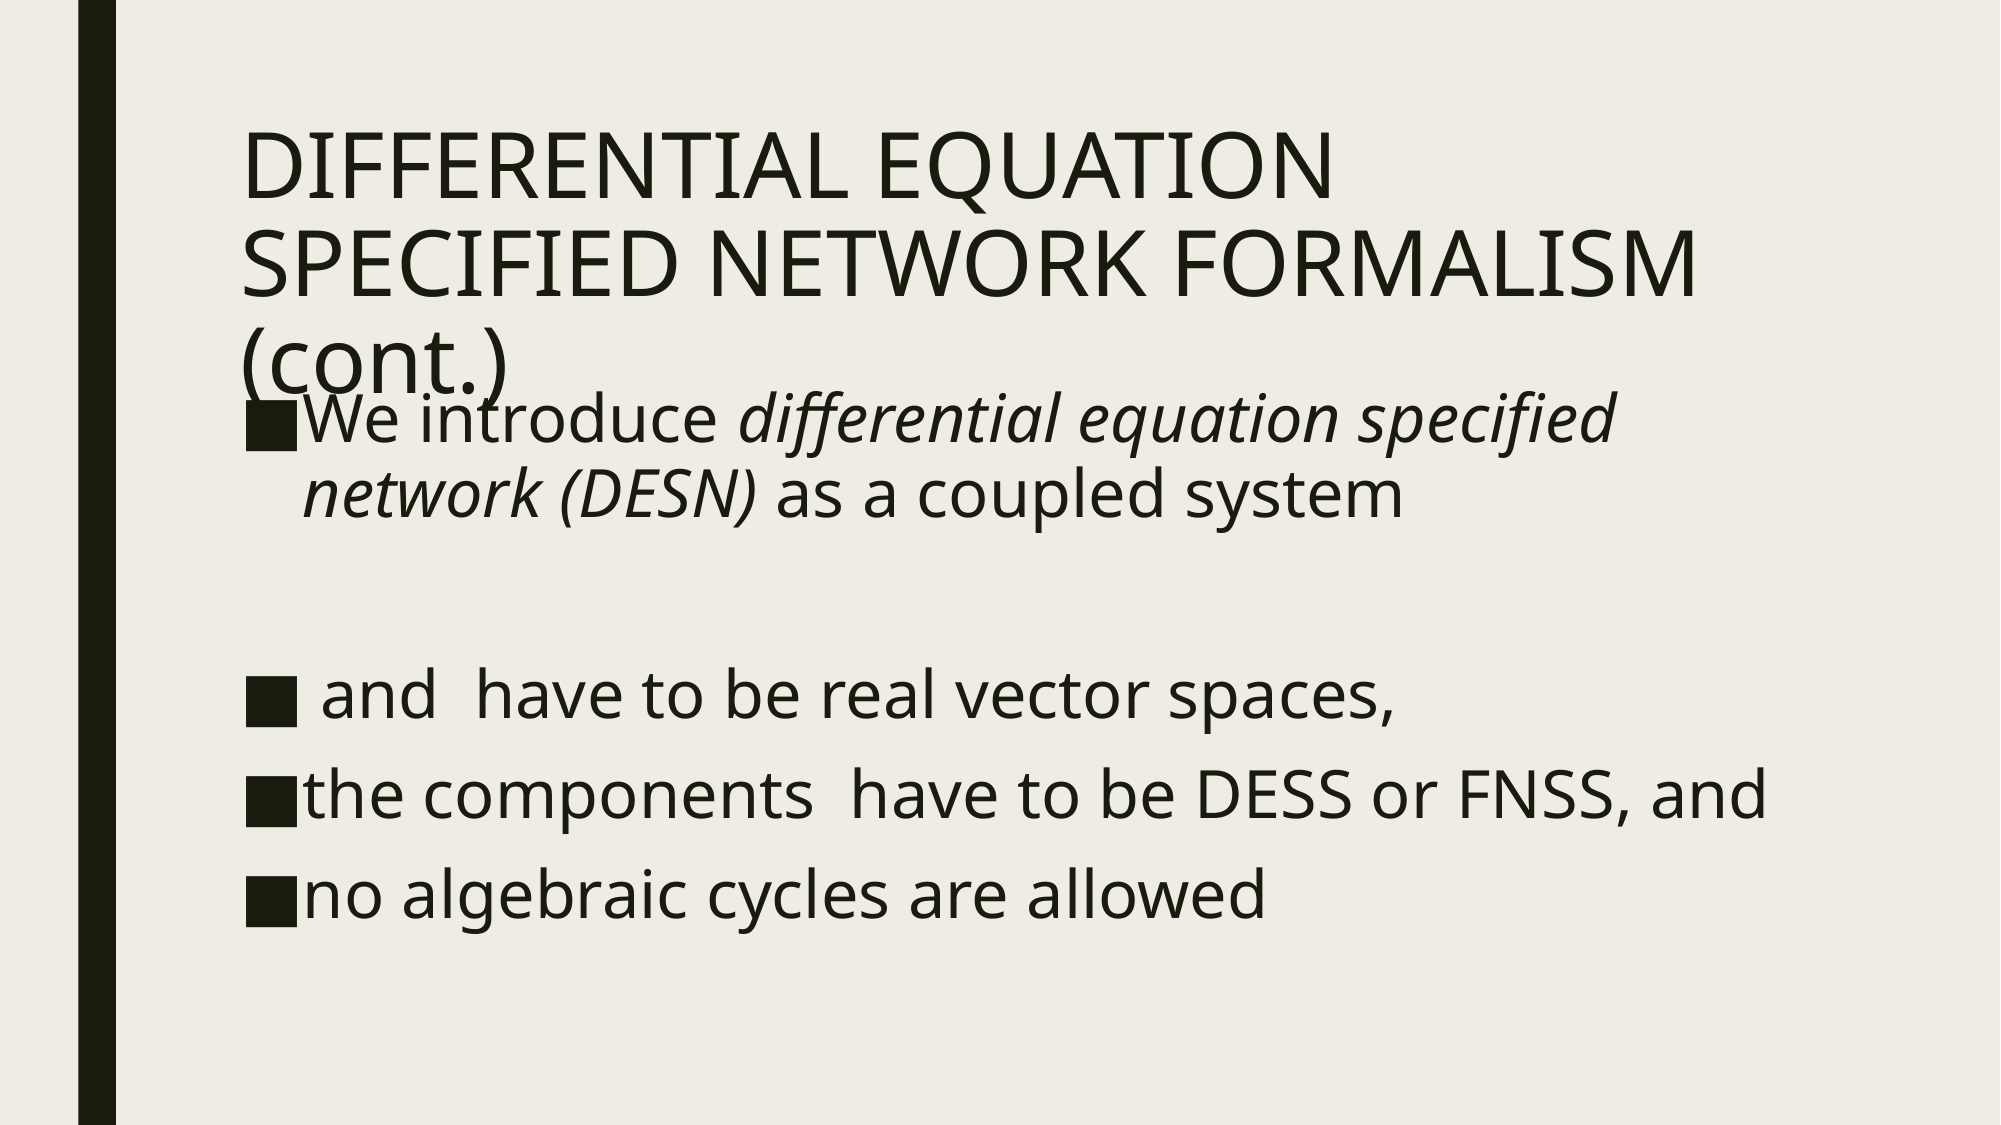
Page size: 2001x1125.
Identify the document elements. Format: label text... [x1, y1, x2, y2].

title DIFFERENTIAL EQUATION SPECIFIED NETWORK FORMALISM (cont.) [225, 112, 1800, 357]
